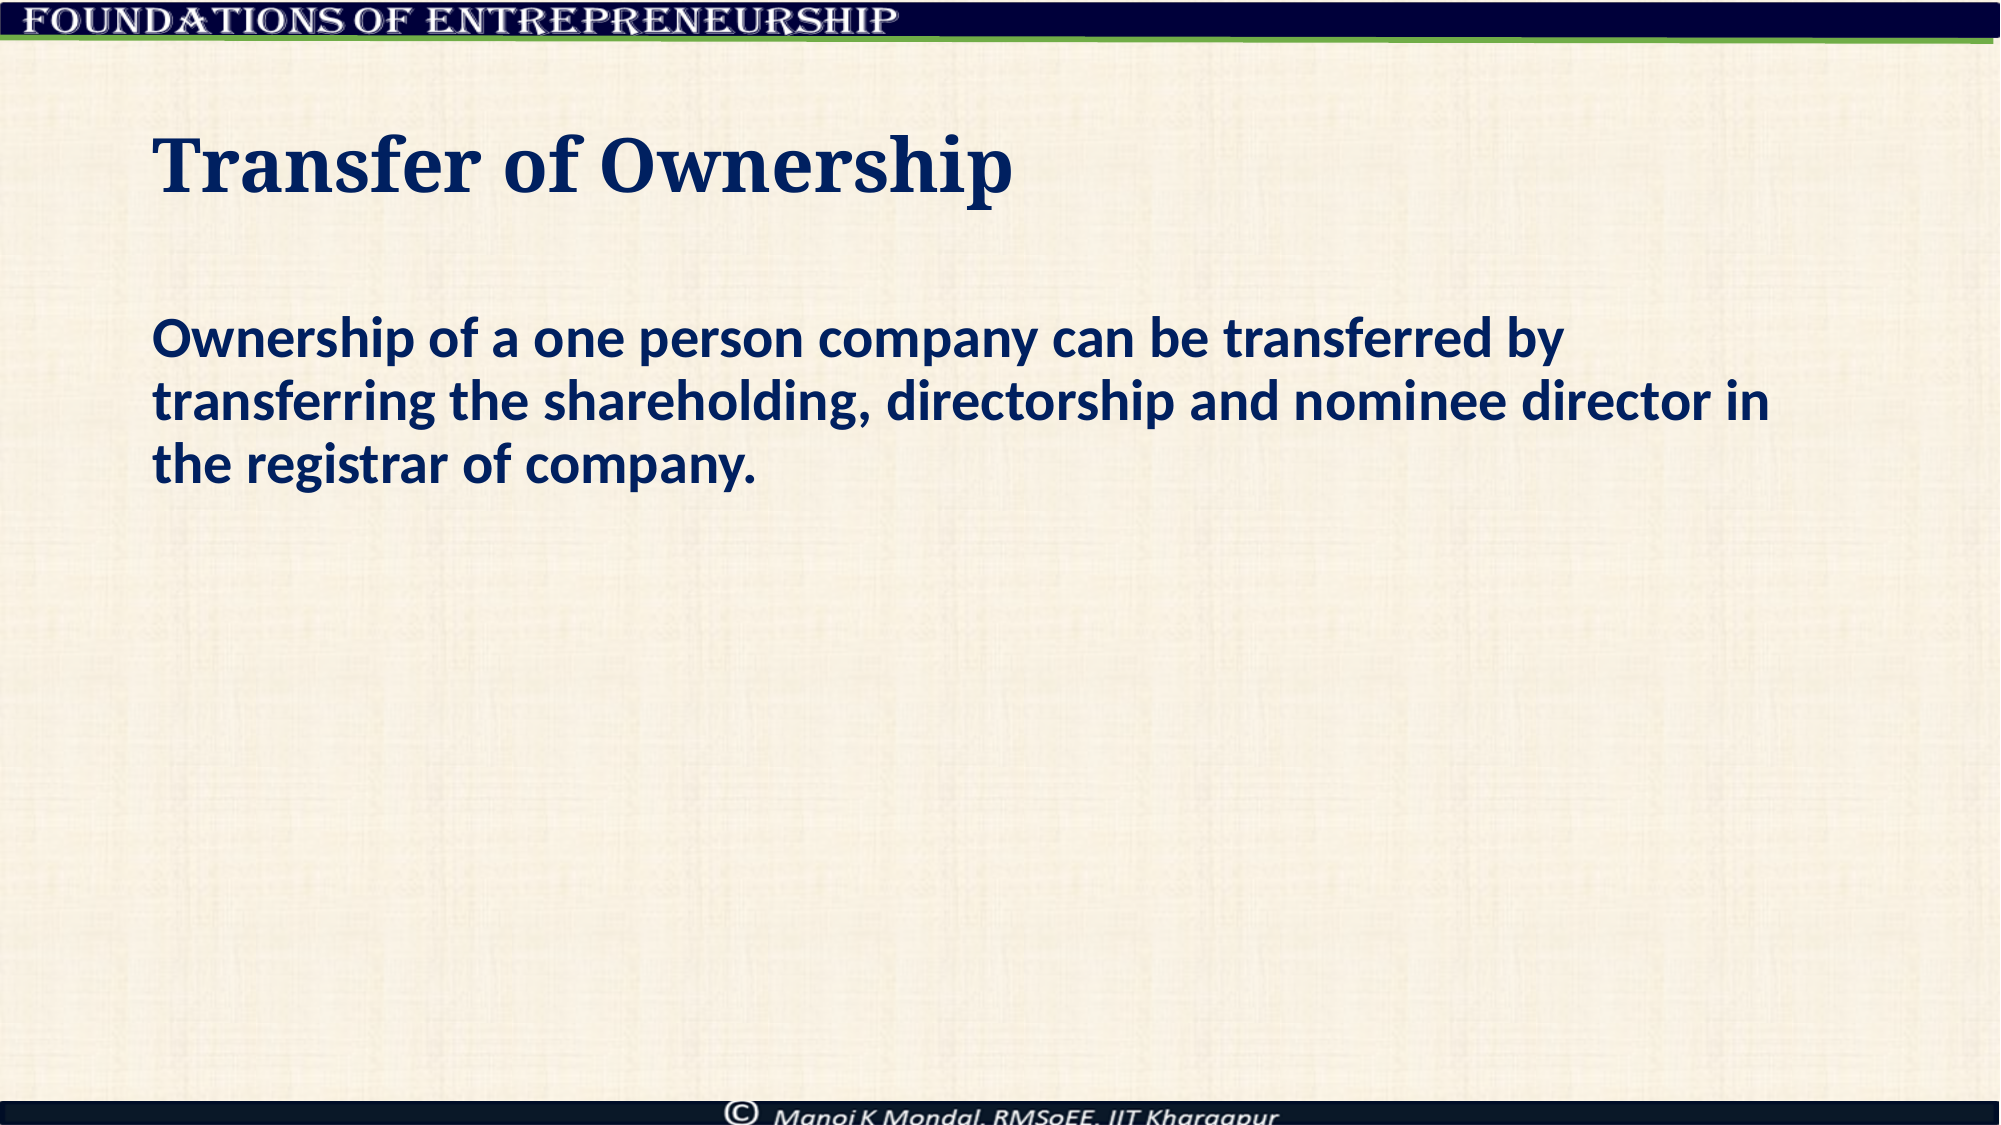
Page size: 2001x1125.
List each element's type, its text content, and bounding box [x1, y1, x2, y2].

list Ownership of a one person company can be transferred by transferring the shareholding, directorship and nominee director in the registrar of company. [137, 299, 1863, 953]
picture [0, 0, 2000, 43]
title Transfer of Ownership [137, 59, 1863, 278]
picture [0, 1101, 1999, 1125]
